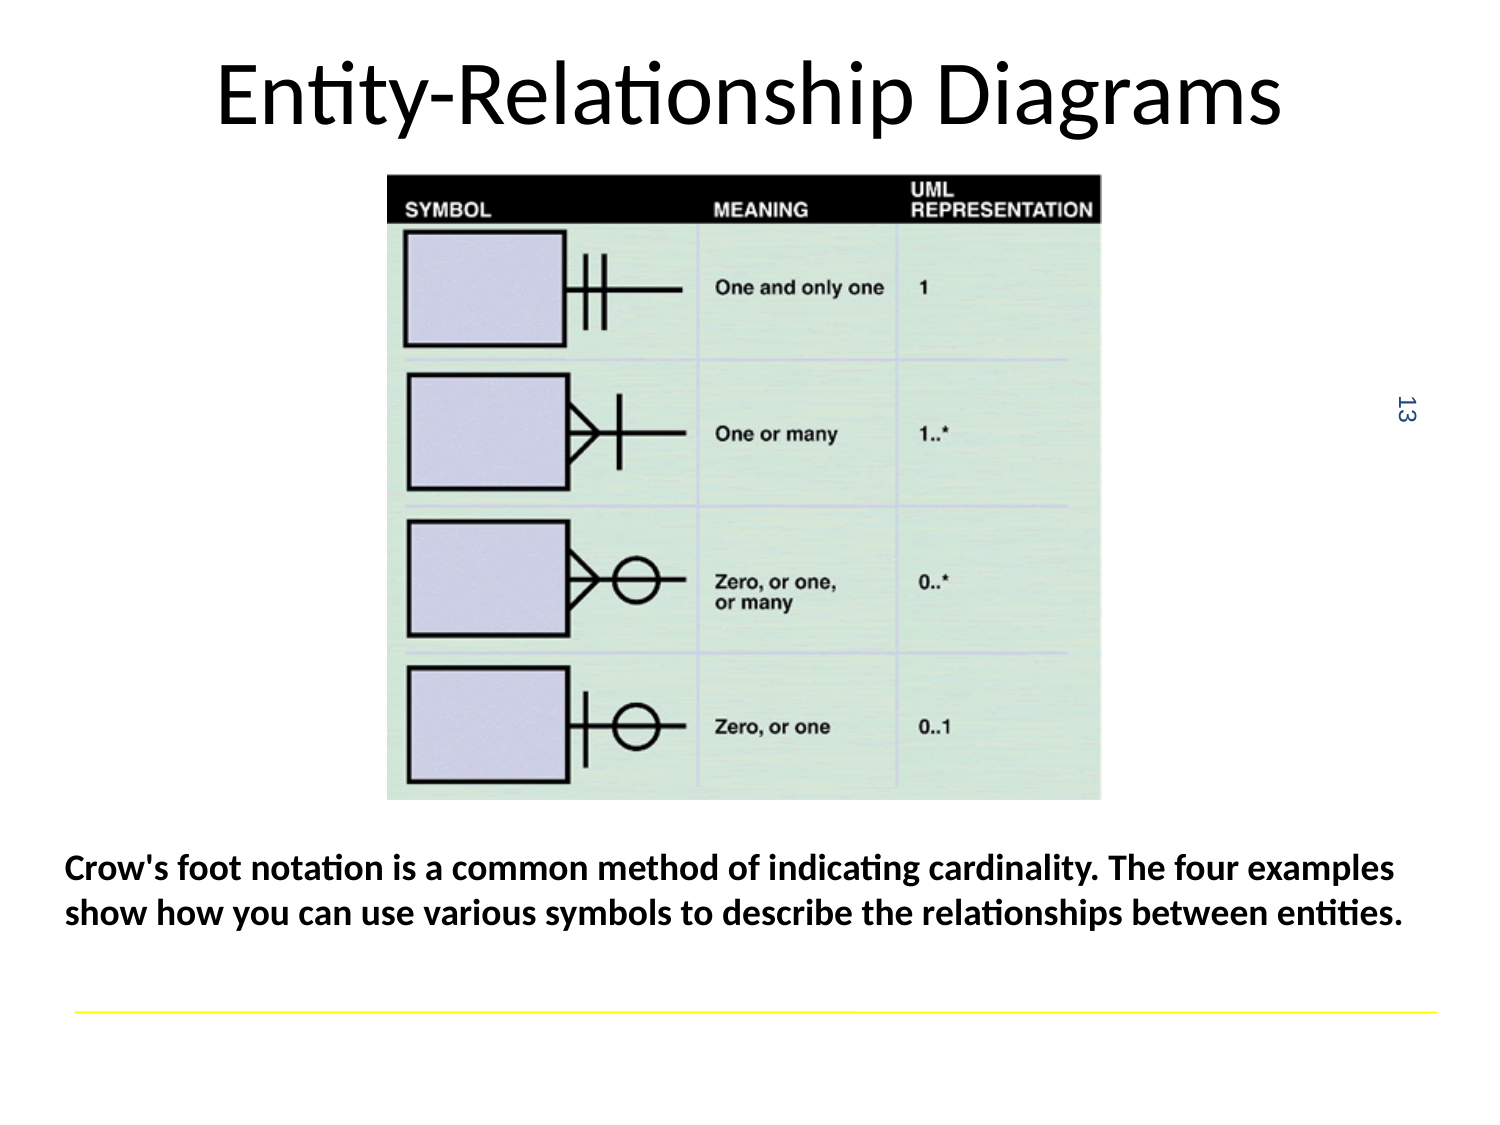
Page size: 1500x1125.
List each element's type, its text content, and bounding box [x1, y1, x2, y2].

picture [387, 174, 1102, 801]
text_box Crow's foot notation is a common method of indicating cardinality. The four examples show how you can use various symbols to describe the relationships between entities. [50, 835, 1500, 985]
title Entity-Relationship Diagrams [75, 24, 1425, 150]
slide_number 13 [1379, 380, 1440, 835]
